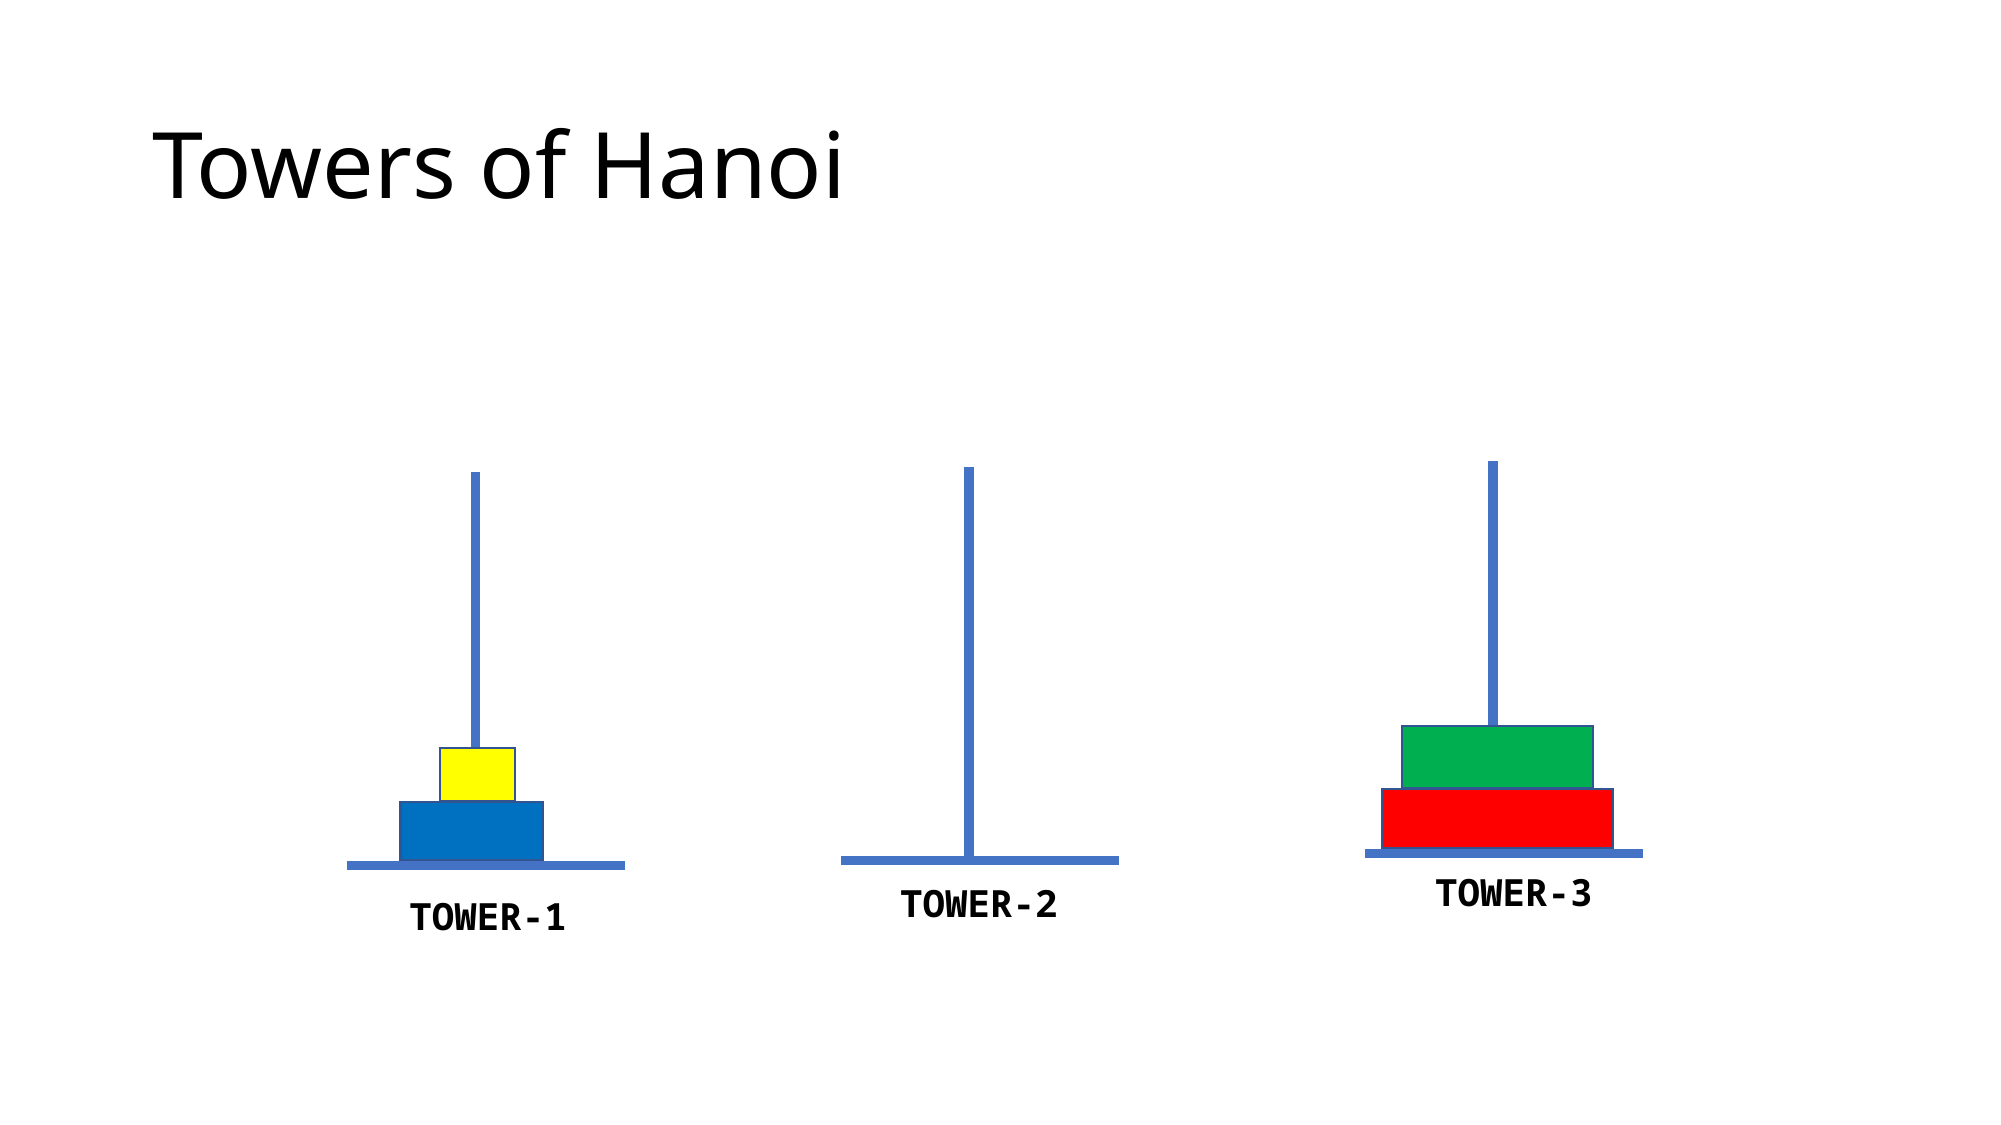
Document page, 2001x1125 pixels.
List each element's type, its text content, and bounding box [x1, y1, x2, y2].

text_box TOWER-1 [394, 885, 588, 946]
text_box [1494, 788, 1614, 849]
text_box [399, 801, 475, 861]
text_box [476, 747, 516, 802]
text_box TOWER-2 [885, 872, 1079, 933]
text_box TOWER-3 [1420, 861, 1614, 922]
title Towers of Hanoi [137, 59, 1863, 278]
text_box [439, 747, 475, 802]
text_box [1494, 725, 1594, 789]
text_box [1381, 788, 1493, 849]
text_box [476, 801, 544, 861]
text_box [1401, 725, 1493, 789]
